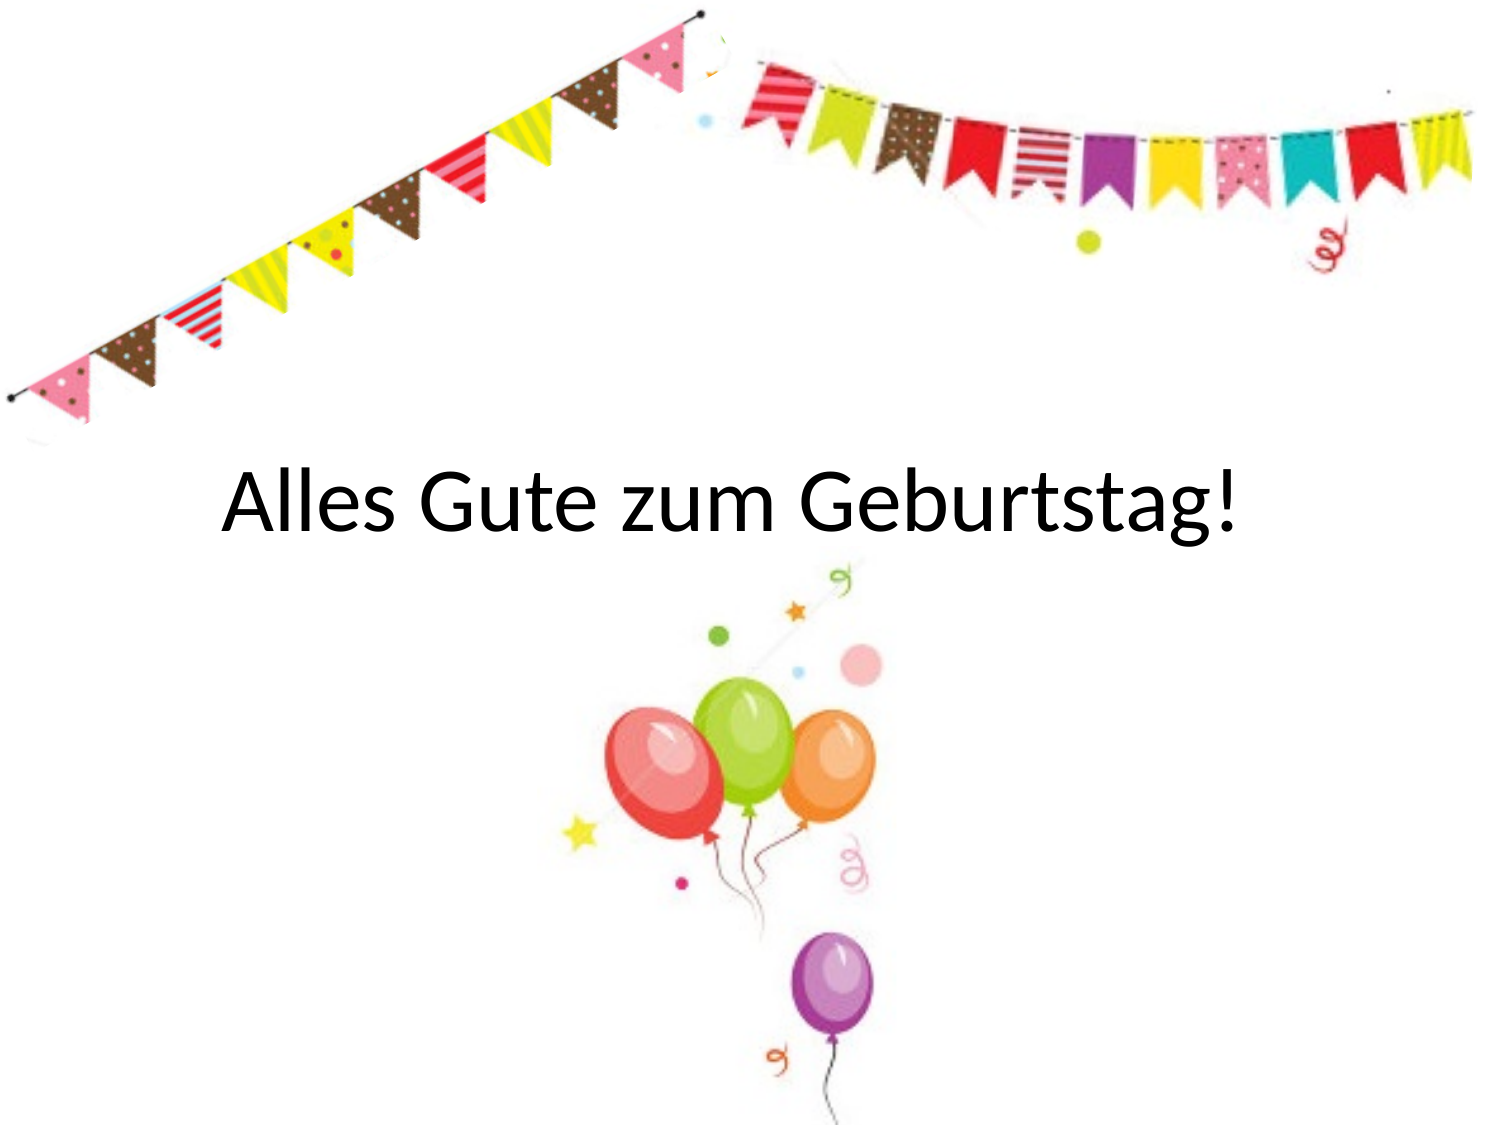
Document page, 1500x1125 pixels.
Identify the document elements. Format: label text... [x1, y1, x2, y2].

picture [0, 1, 1480, 453]
text_box Alles Gute zum Geburtstag! [206, 432, 1447, 558]
picture [537, 545, 897, 1125]
